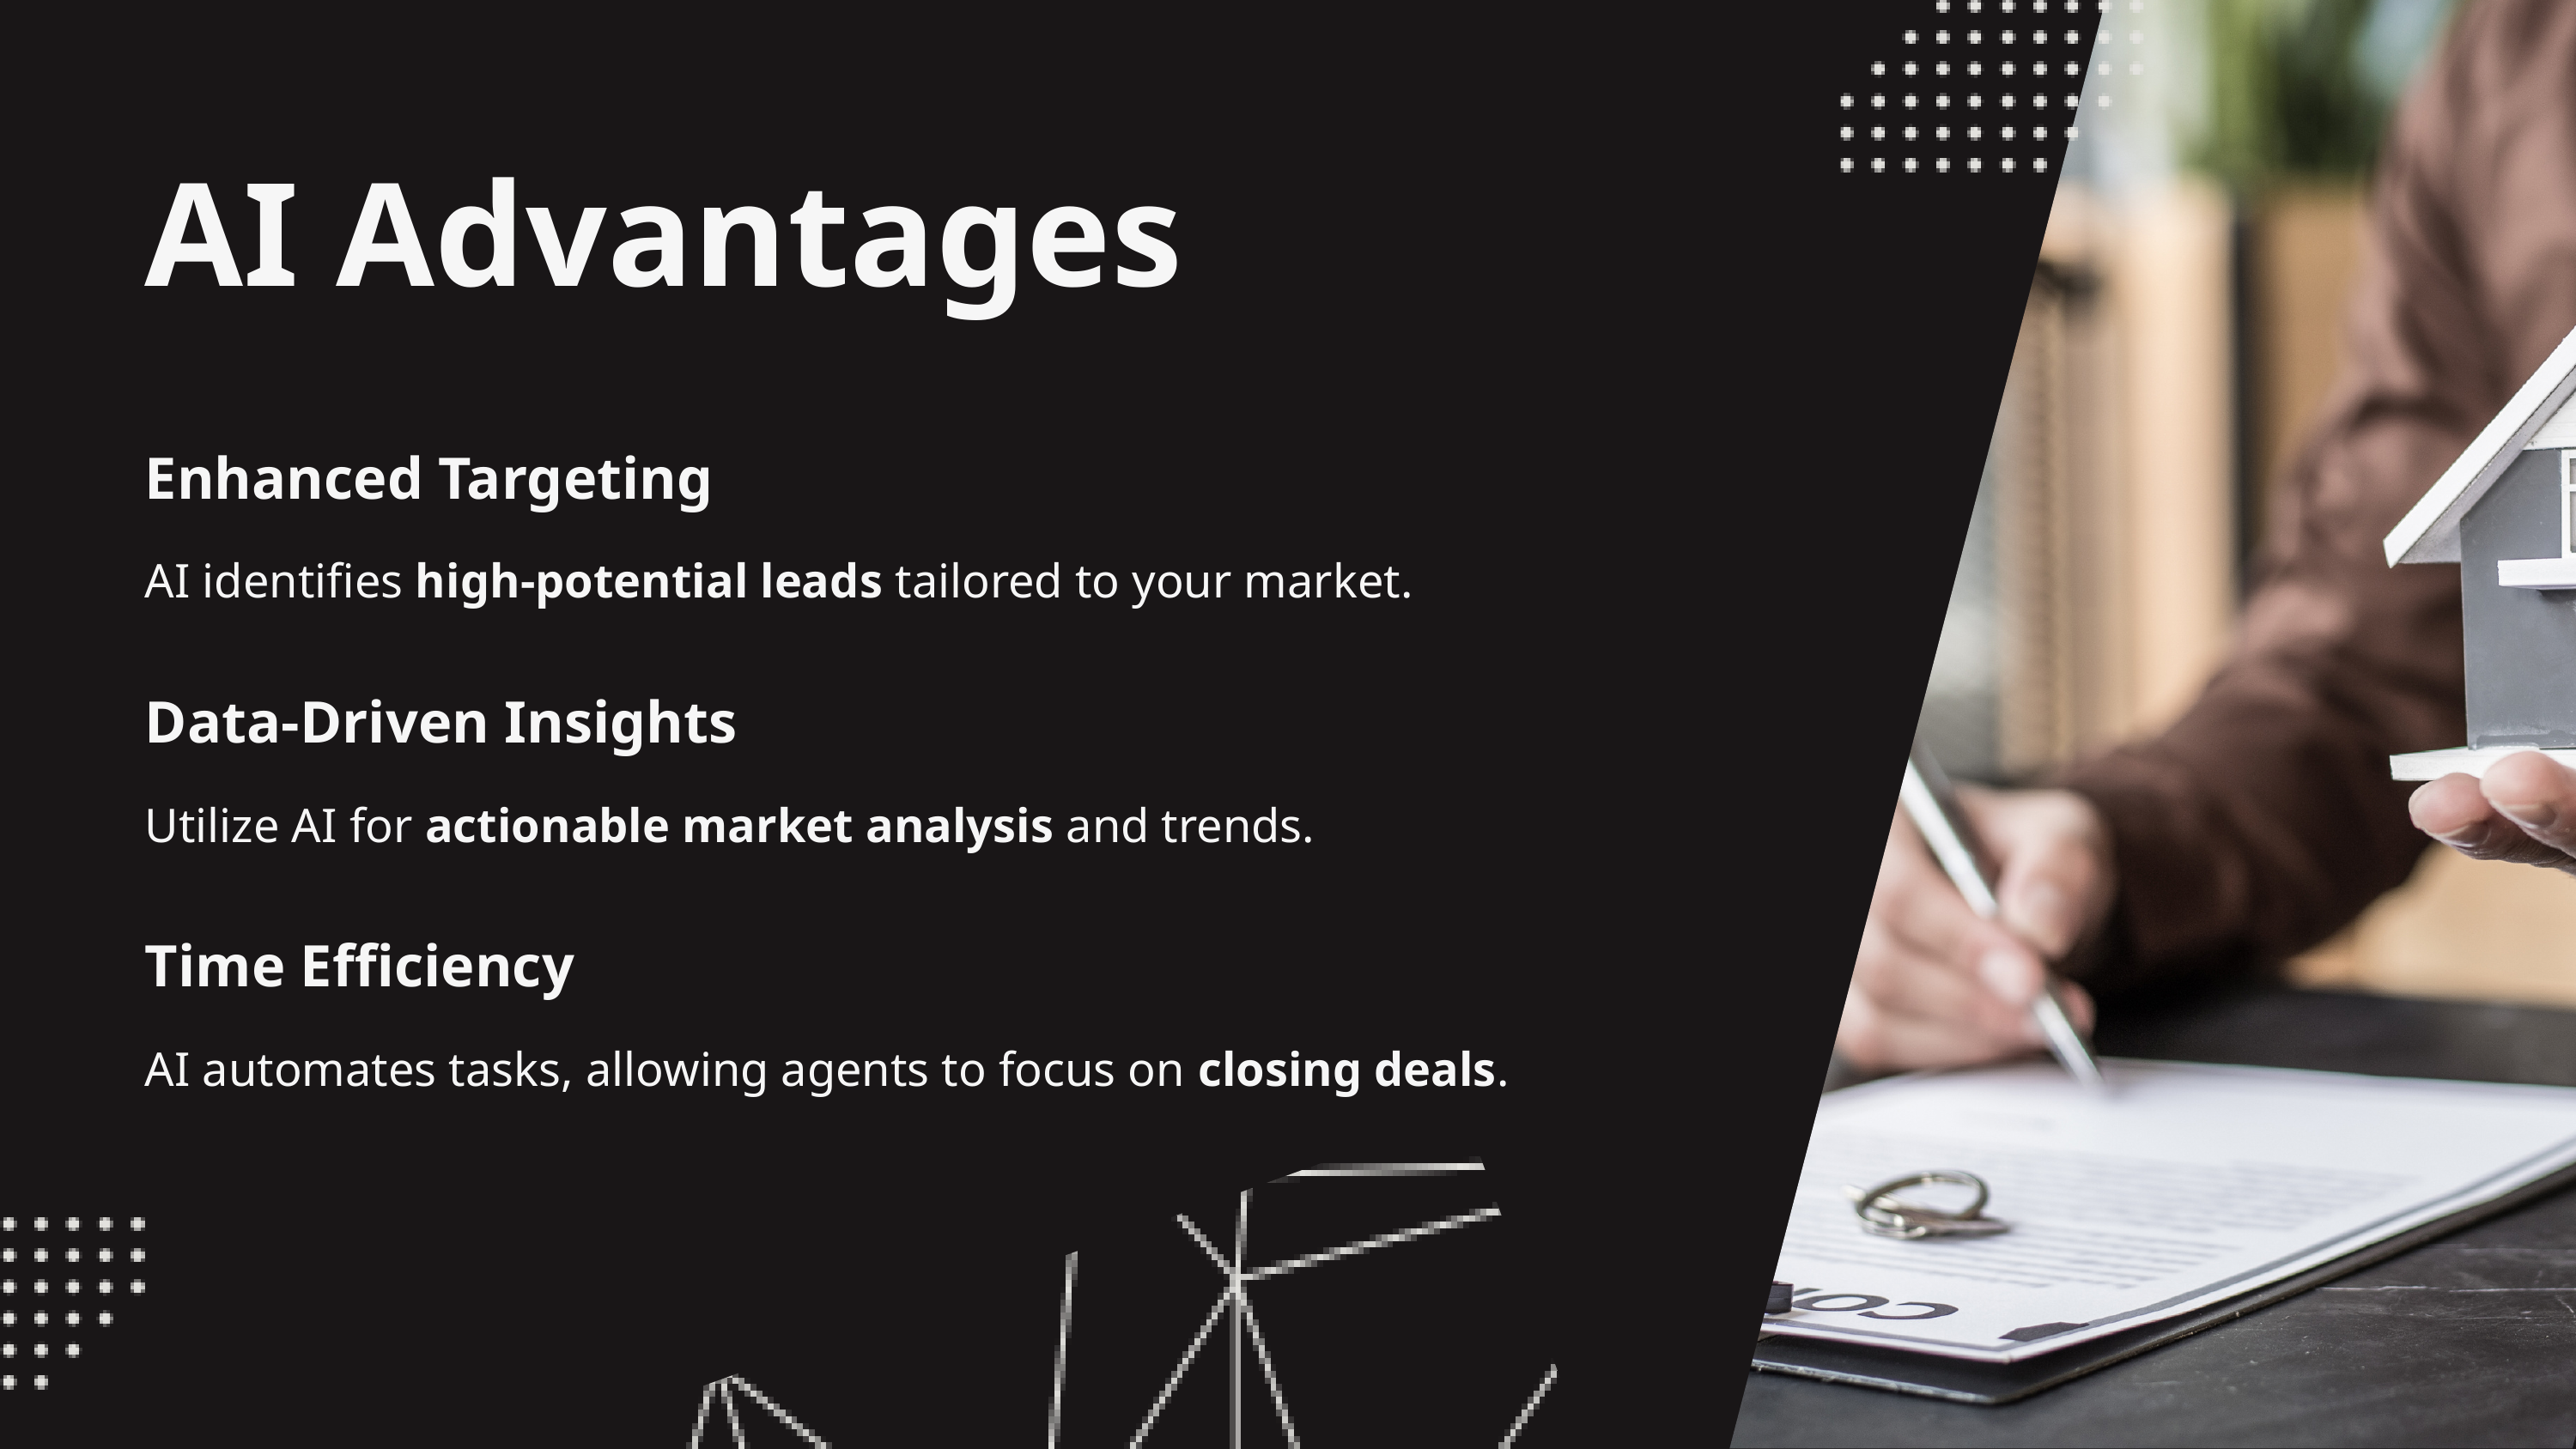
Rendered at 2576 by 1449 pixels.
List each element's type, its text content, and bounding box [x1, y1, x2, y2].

text_box [0, 1217, 145, 1390]
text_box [1728, 0, 2576, 1449]
text_box [527, 1112, 1586, 1449]
text_box AI Advantages [144, 143, 1724, 316]
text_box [144, 686, 1531, 848]
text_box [144, 442, 1531, 604]
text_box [144, 930, 1531, 1092]
